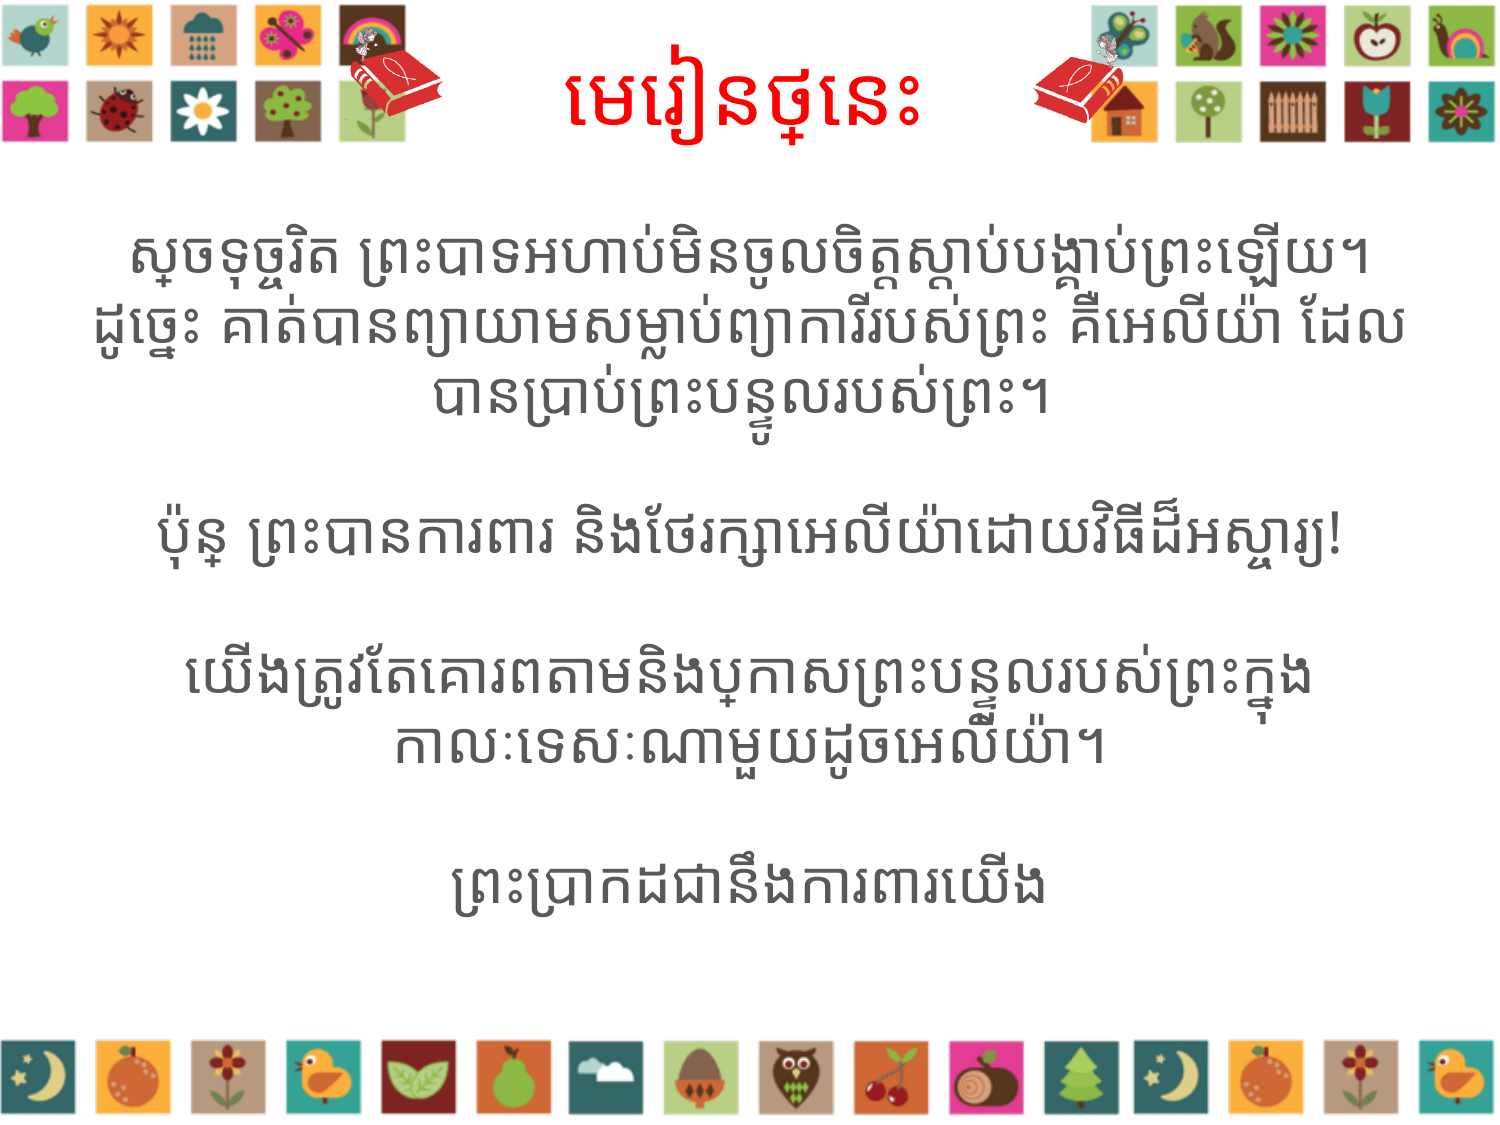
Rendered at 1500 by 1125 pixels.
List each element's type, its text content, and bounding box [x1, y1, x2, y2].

text_box ស្ដេច​ទុច្ចរិត ព្រះបាទ​អហាប់​មិន​ចូល​ចិត្ត​ស្តាប់​បង្គាប់​ព្រះ​ឡើយ។ ដូច្នេះ គាត់​បាន​ព្យាយាម​សម្លាប់​ព្យាការី​របស់​ព្រះ គឺ​អេលីយ៉ា ដែល​បាន​ប្រាប់​ព្រះបន្ទូល​របស់​ព្រះ។ ប៉ុន្តែ ព្រះ​បាន​ការពារ និង​ថែរក្សា​អេលីយ៉ា​ដោយ​វិធី​ដ៏​អស្ចារ្យ! យើង​ត្រូវ​តែ​គោរព​តាម​និង​ប្រកាស​ព្រះបន្ទូល​របស់​ព្រះ​ក្នុង​កាលៈទេសៈ​ណា​មួយ​ដូច​អេលីយ៉ា។ ព្រះប្រាកដជានឹងការពារយើង [76, 208, 1424, 993]
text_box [0, 1028, 1500, 1118]
picture [1001, 3, 1500, 150]
text_box មេរៀនថ្ងៃនេះ [424, 35, 1078, 150]
picture [0, 3, 475, 150]
